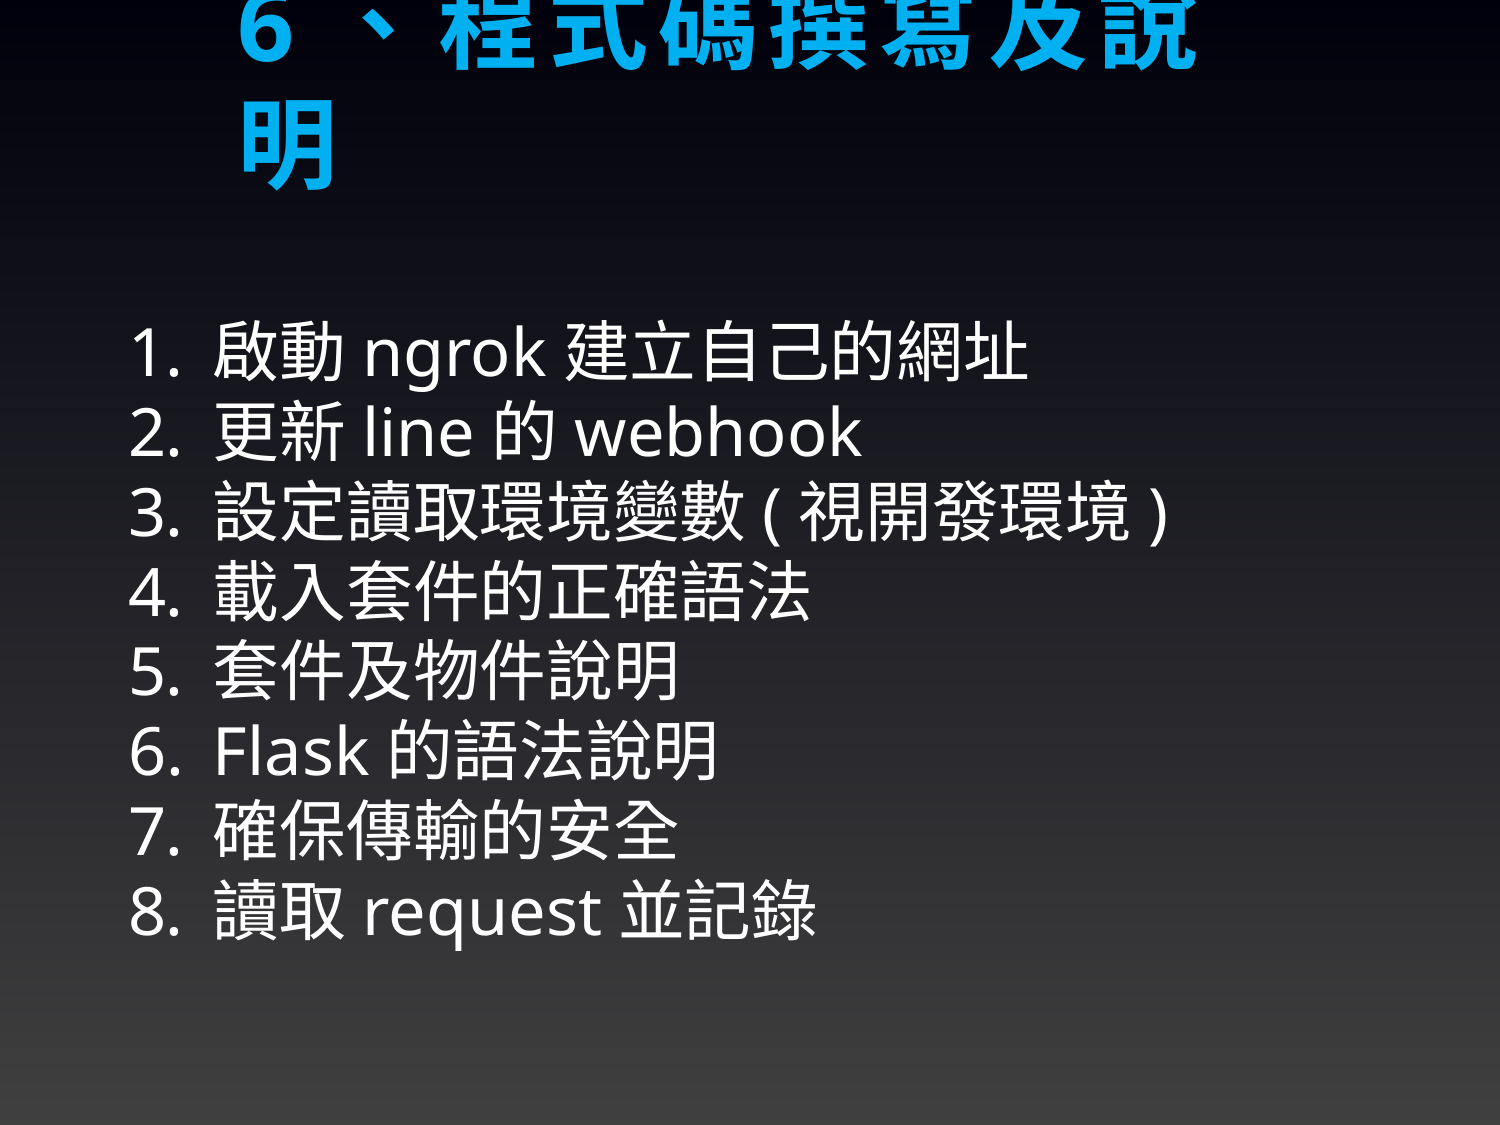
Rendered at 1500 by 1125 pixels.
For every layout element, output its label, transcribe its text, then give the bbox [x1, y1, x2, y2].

text_box 啟動ngrok建立自己的網址 更新line的webhook 設定讀取環境變數(視開發環境) 載入套件的正確語法 套件及物件說明 Flask的語法說明 確保傳輸的安全 讀取request並記錄 [113, 302, 1439, 1037]
text_box 6、程式碼撰寫及說明 [222, 53, 1215, 217]
